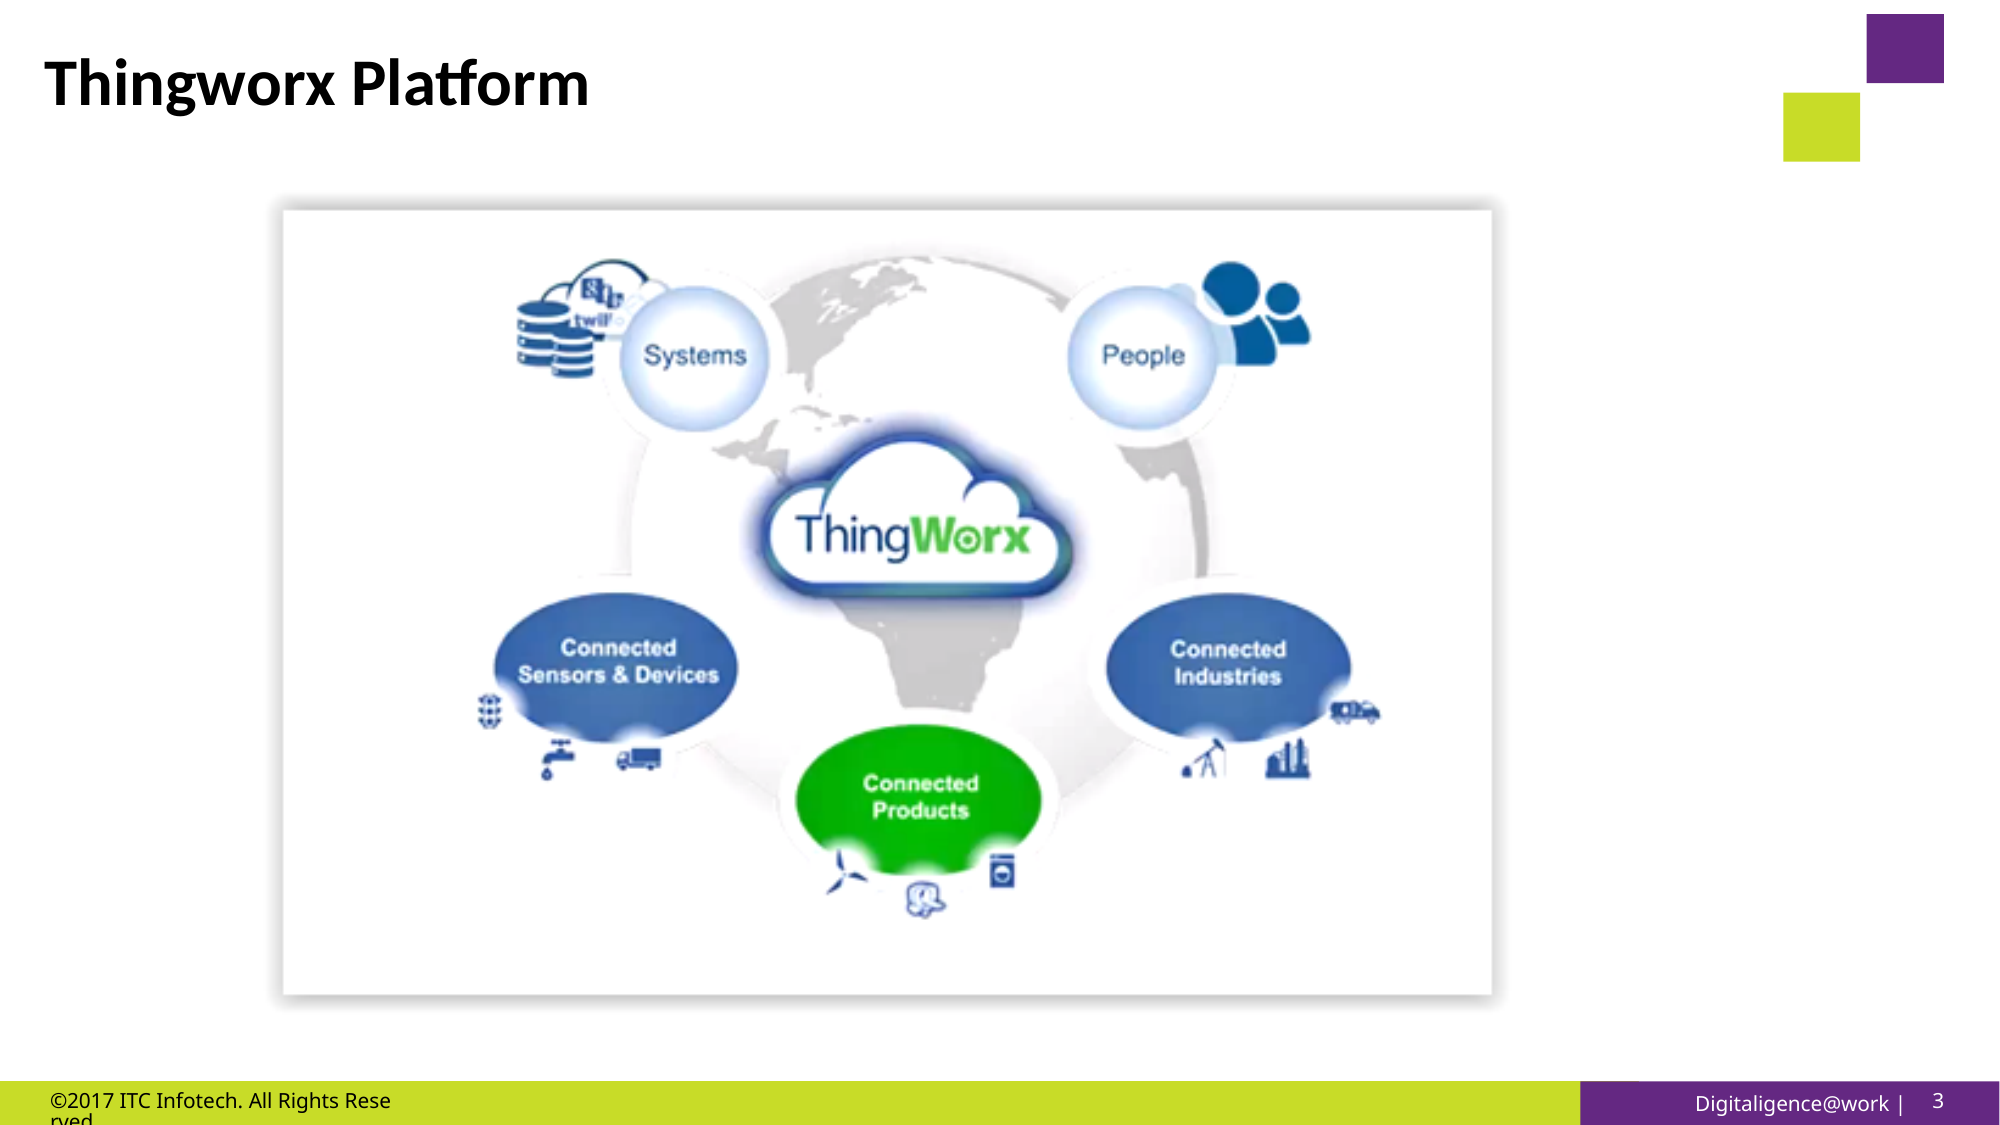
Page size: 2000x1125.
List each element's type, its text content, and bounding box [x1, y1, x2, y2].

title Thingworx Platform [44, 38, 1755, 119]
slide_number 3 [1919, 1090, 1944, 1116]
footer ©2017 ITC Infotech. All Rights Reserved. [49, 1090, 395, 1116]
picture [262, 188, 1513, 1016]
